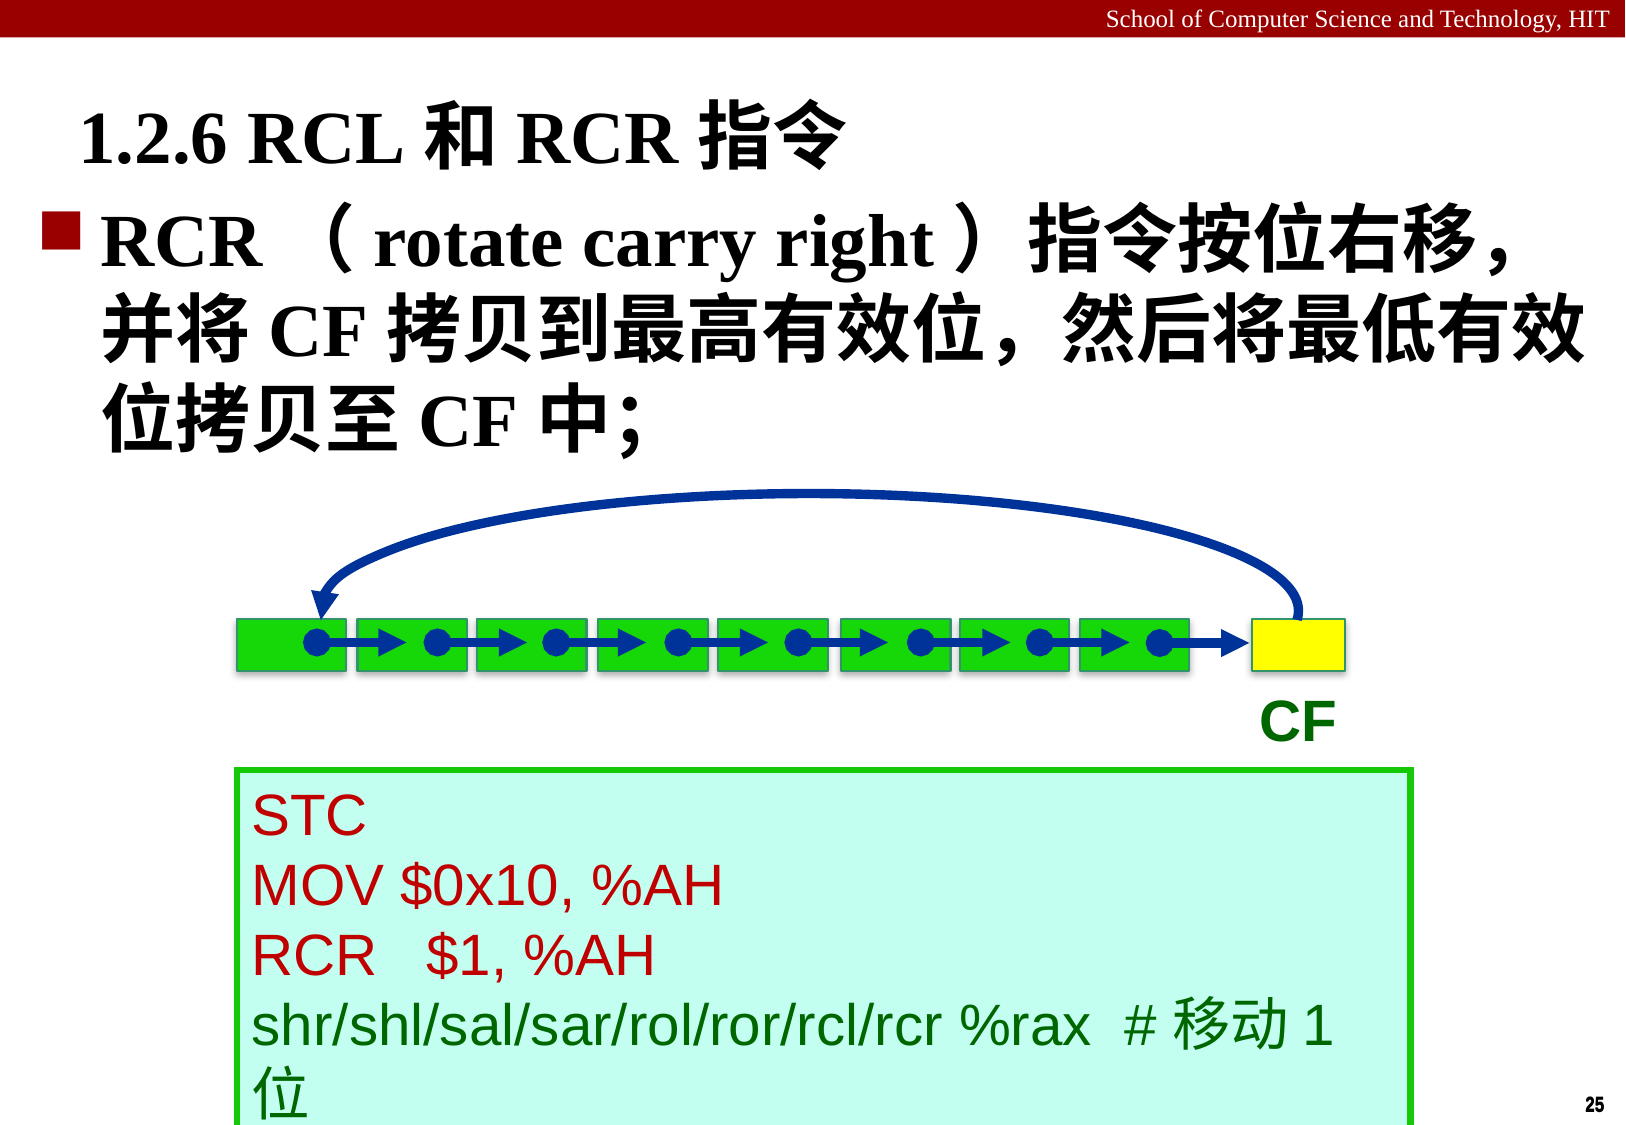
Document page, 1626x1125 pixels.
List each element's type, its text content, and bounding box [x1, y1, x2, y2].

list RCR（rotate carry right）指令按位右移，并将CF拷贝到最高有效位，然后将最低有效位拷贝至CF中； [28, 184, 1625, 575]
text_box STC MOV $0x10, %AH RCR $1, %AH shr/shl/sal/sar/rol/ror/rcl/rcr %rax #移动1位 [236, 770, 1411, 1125]
title 1.2.6 RCL和RCR指令 [63, 71, 1625, 184]
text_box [236, 493, 1366, 741]
